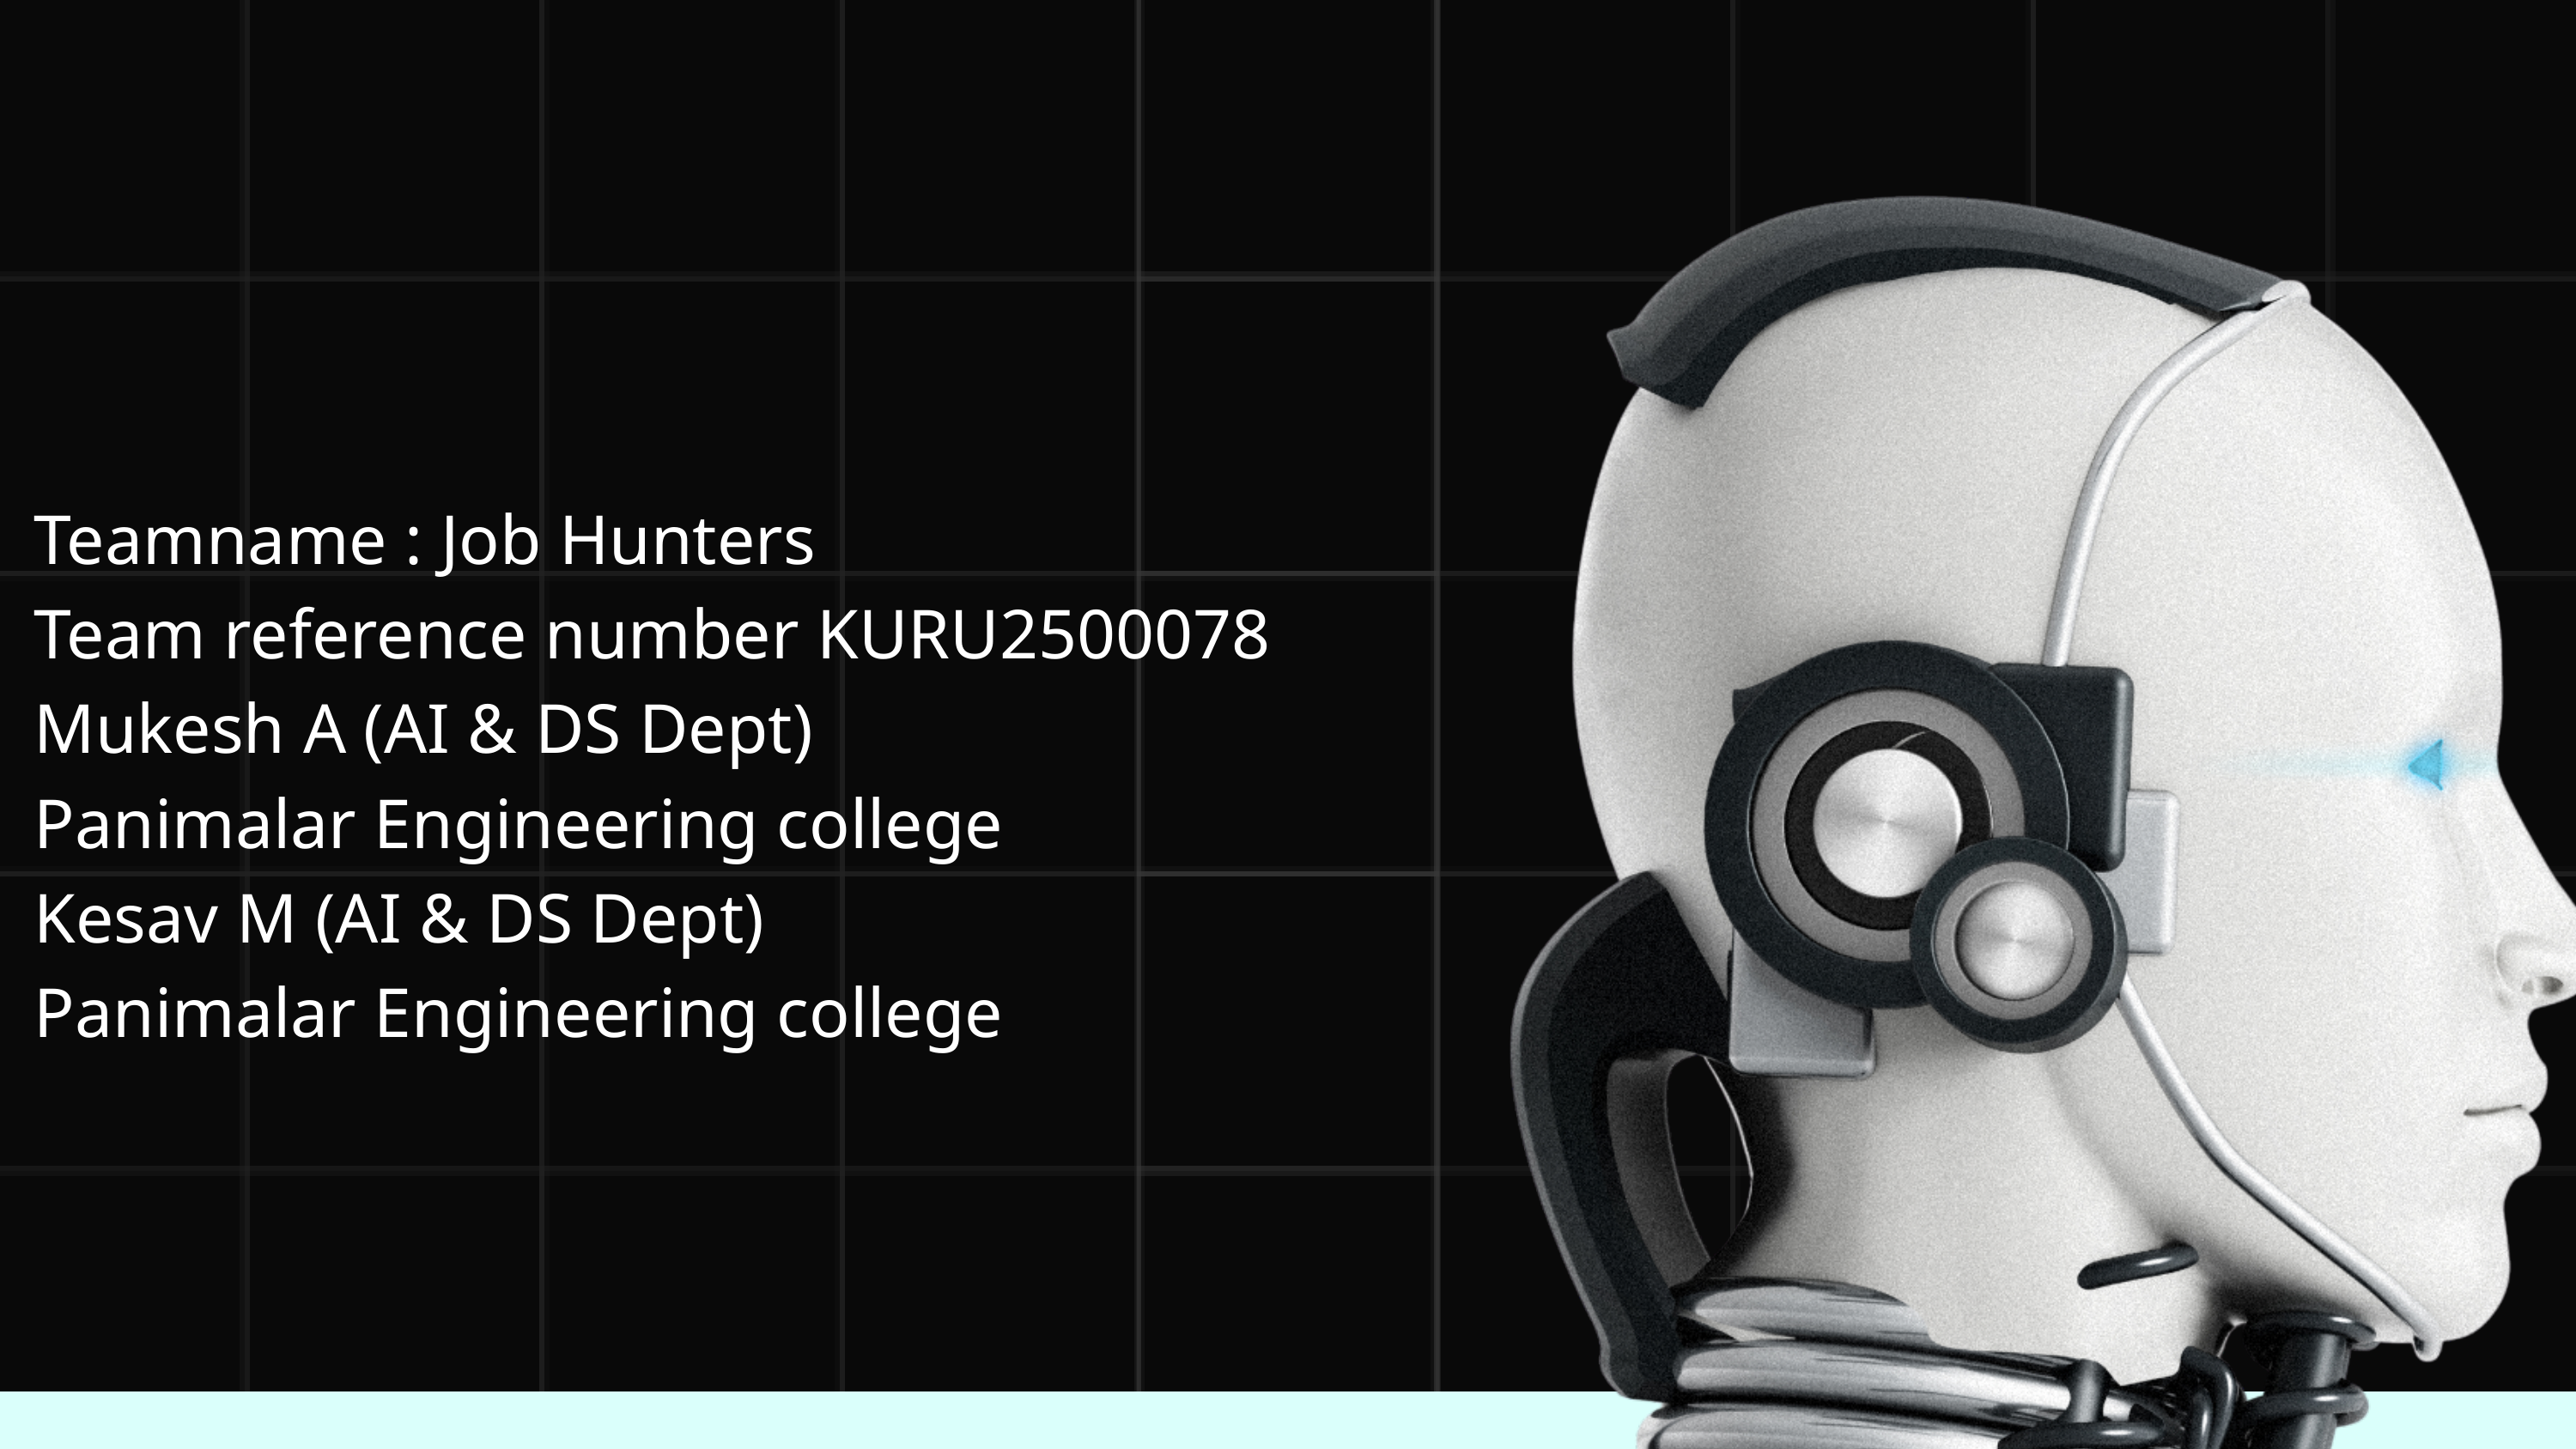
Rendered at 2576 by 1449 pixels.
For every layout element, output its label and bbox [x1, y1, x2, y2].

text_box [0, 1391, 2576, 1449]
text_box [0, 0, 2576, 1390]
